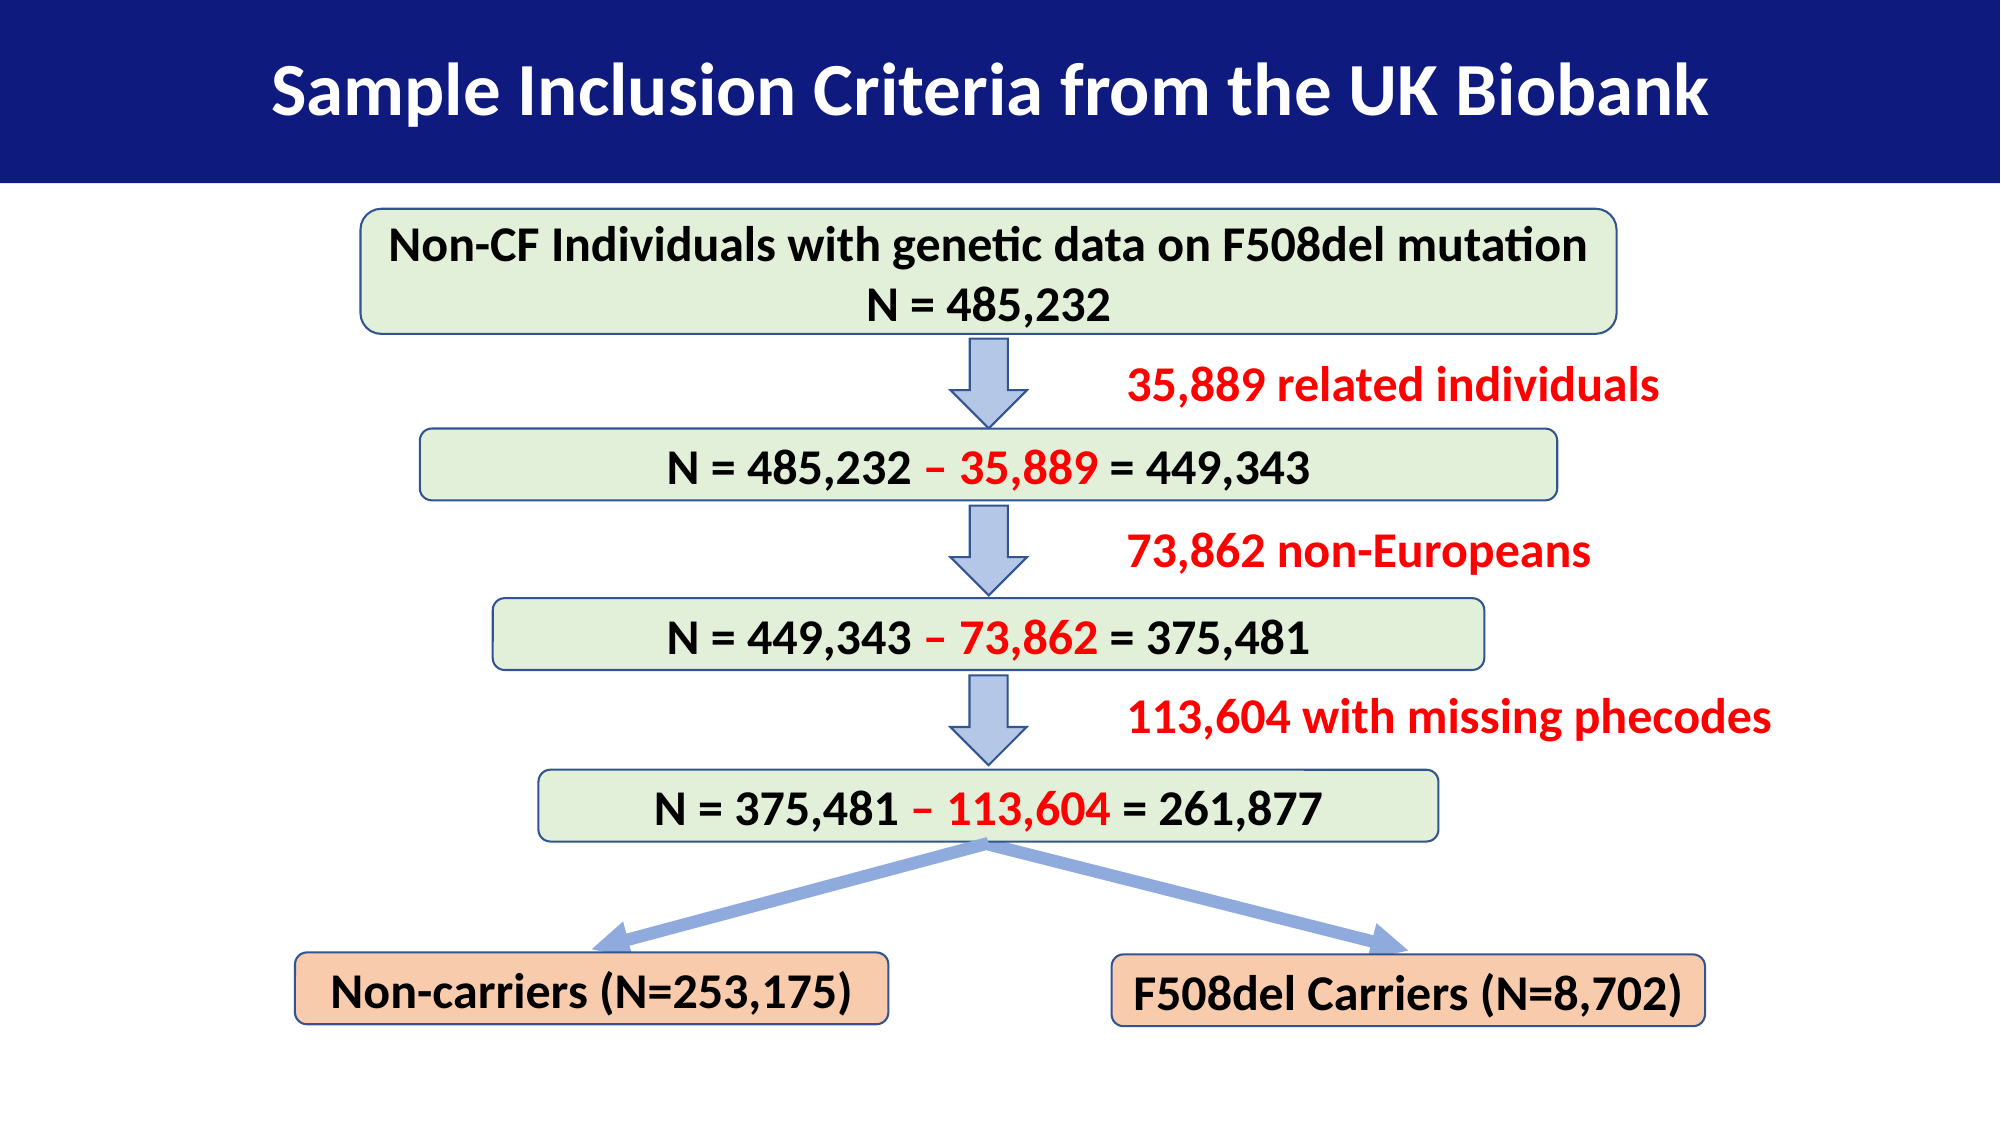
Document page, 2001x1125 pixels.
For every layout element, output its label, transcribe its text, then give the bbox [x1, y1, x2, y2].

text_box N = 375,481 – 113,604 = 261,877 [537, 768, 1440, 843]
text_box F508del Carriers (N=8,702) [1110, 953, 1707, 1028]
text_box Non-CF Individuals with genetic data on F508del mutation N = 485,232 [359, 207, 1618, 335]
text_box [948, 504, 1030, 597]
text_box Sample Inclusion Criteria from the UK Biobank [0, 0, 2000, 184]
text_box [947, 674, 1030, 767]
text_box 73,862 non-Europeans [1111, 509, 1830, 585]
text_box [591, 843, 989, 950]
text_box N = 485,232 – 35,889 = 449,343 [418, 427, 1559, 502]
text_box N = 449,343 – 73,862 = 375,481 [491, 597, 1486, 672]
text_box [948, 337, 1030, 427]
text_box 113,604 with missing phecodes [1111, 675, 1988, 751]
text_box Non-carriers (N=253,175) [293, 951, 890, 1026]
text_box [988, 844, 1409, 951]
text_box 35,889 related individuals [1111, 344, 1830, 419]
